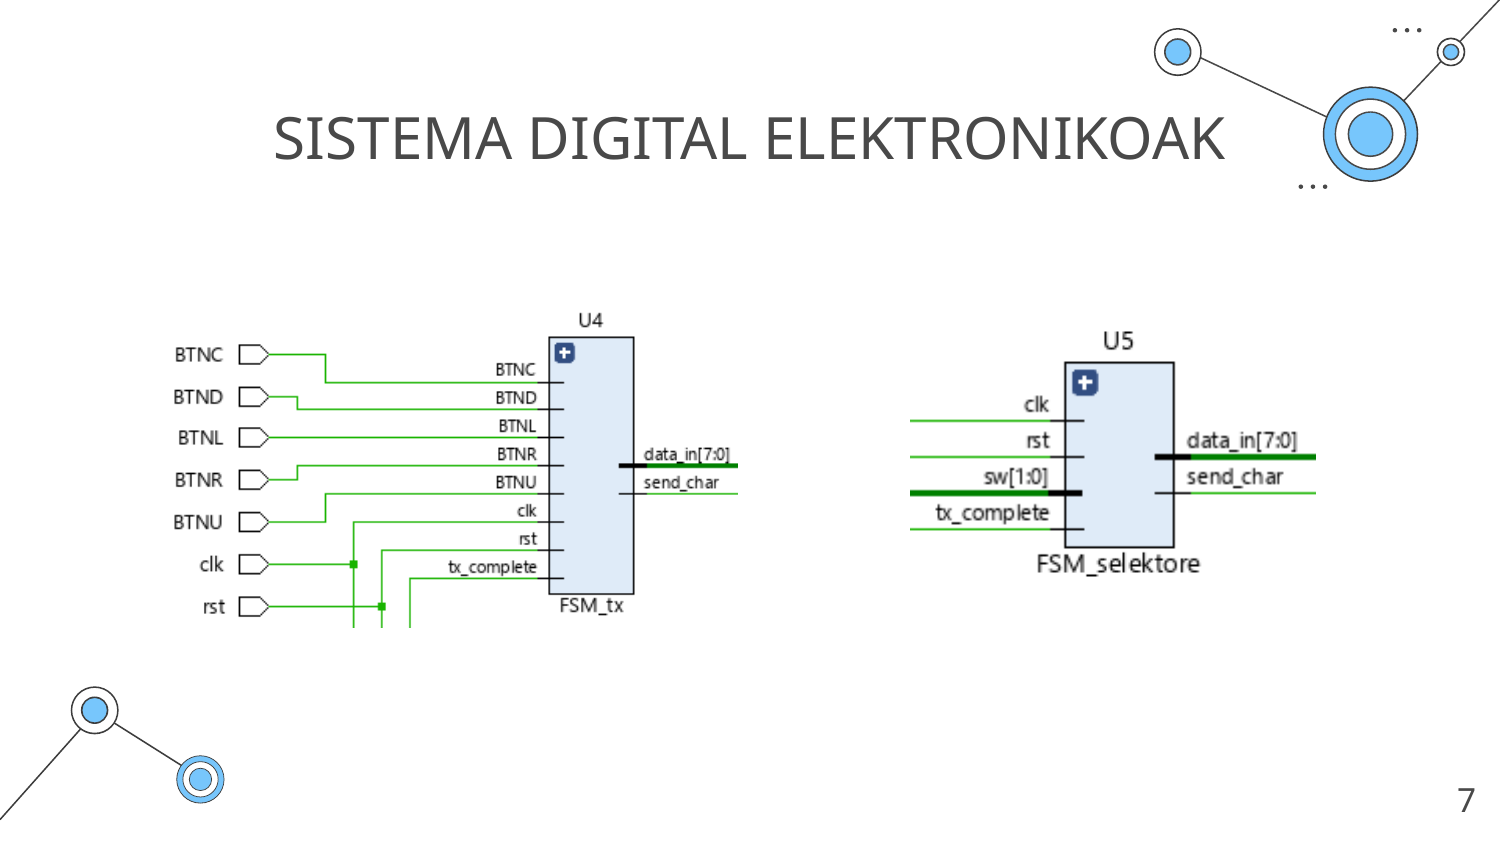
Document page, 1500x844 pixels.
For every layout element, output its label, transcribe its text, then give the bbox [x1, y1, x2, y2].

title SISTEMA DIGITAL ELEKTRONIKOAK [118, 86, 1382, 181]
text_box 7 [1408, 756, 1492, 834]
picture [166, 281, 738, 628]
picture [910, 324, 1316, 586]
